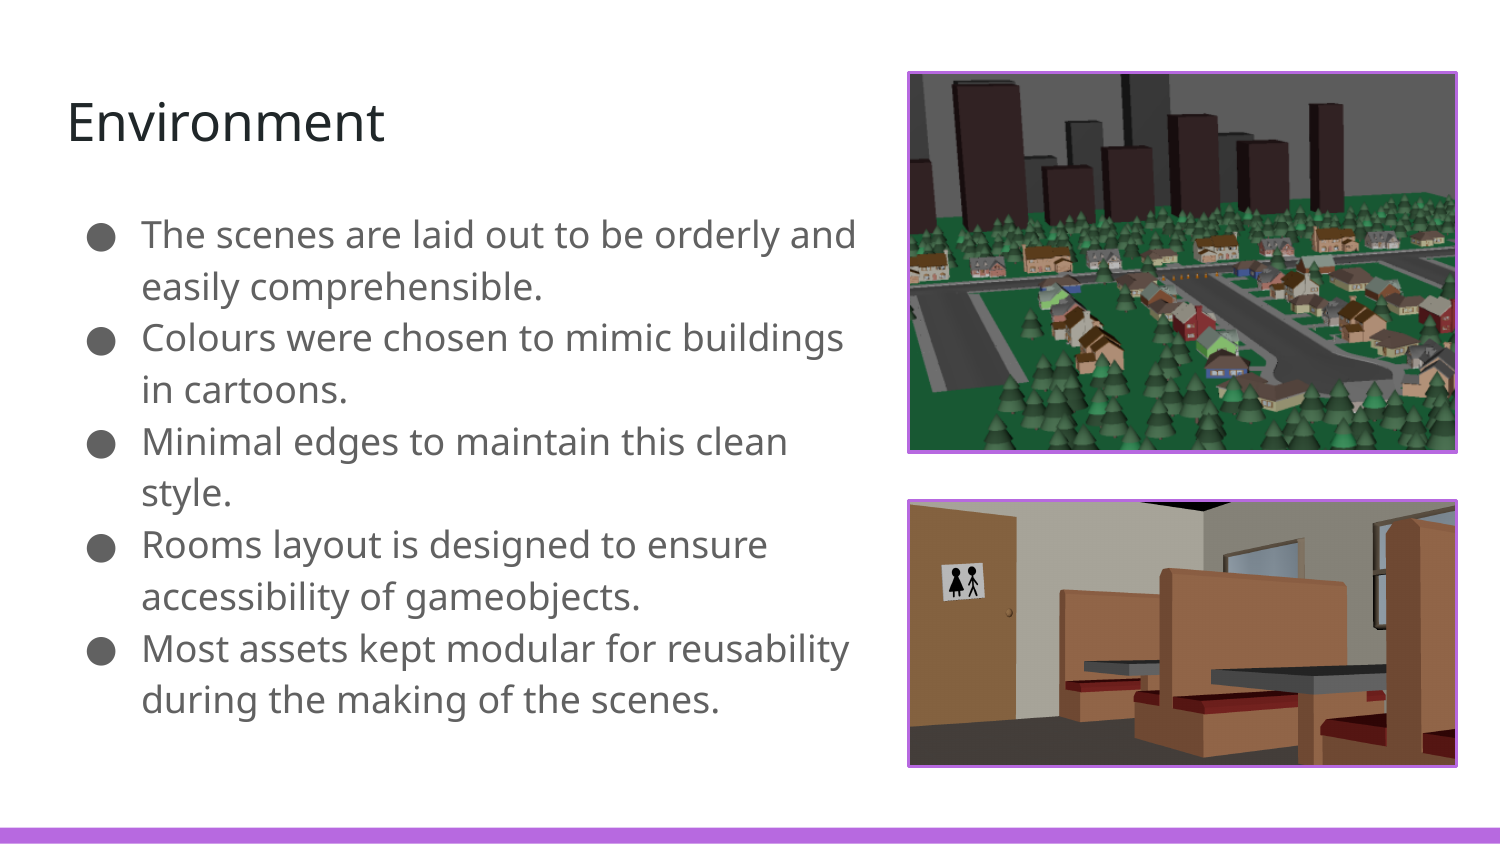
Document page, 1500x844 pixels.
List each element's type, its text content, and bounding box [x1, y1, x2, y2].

title Environment [51, 72, 907, 167]
picture [909, 502, 1456, 766]
picture [909, 73, 1456, 451]
list The scenes are laid out to be orderly and easily comprehensible. Colours were chosen to mimic buildings in cartoons. Minimal edges to maintain this clean style. Rooms layout is designed to ensure accessibility of gameobjects. Most assets kept modular for reusability during the making of the scenes. [51, 189, 881, 750]
